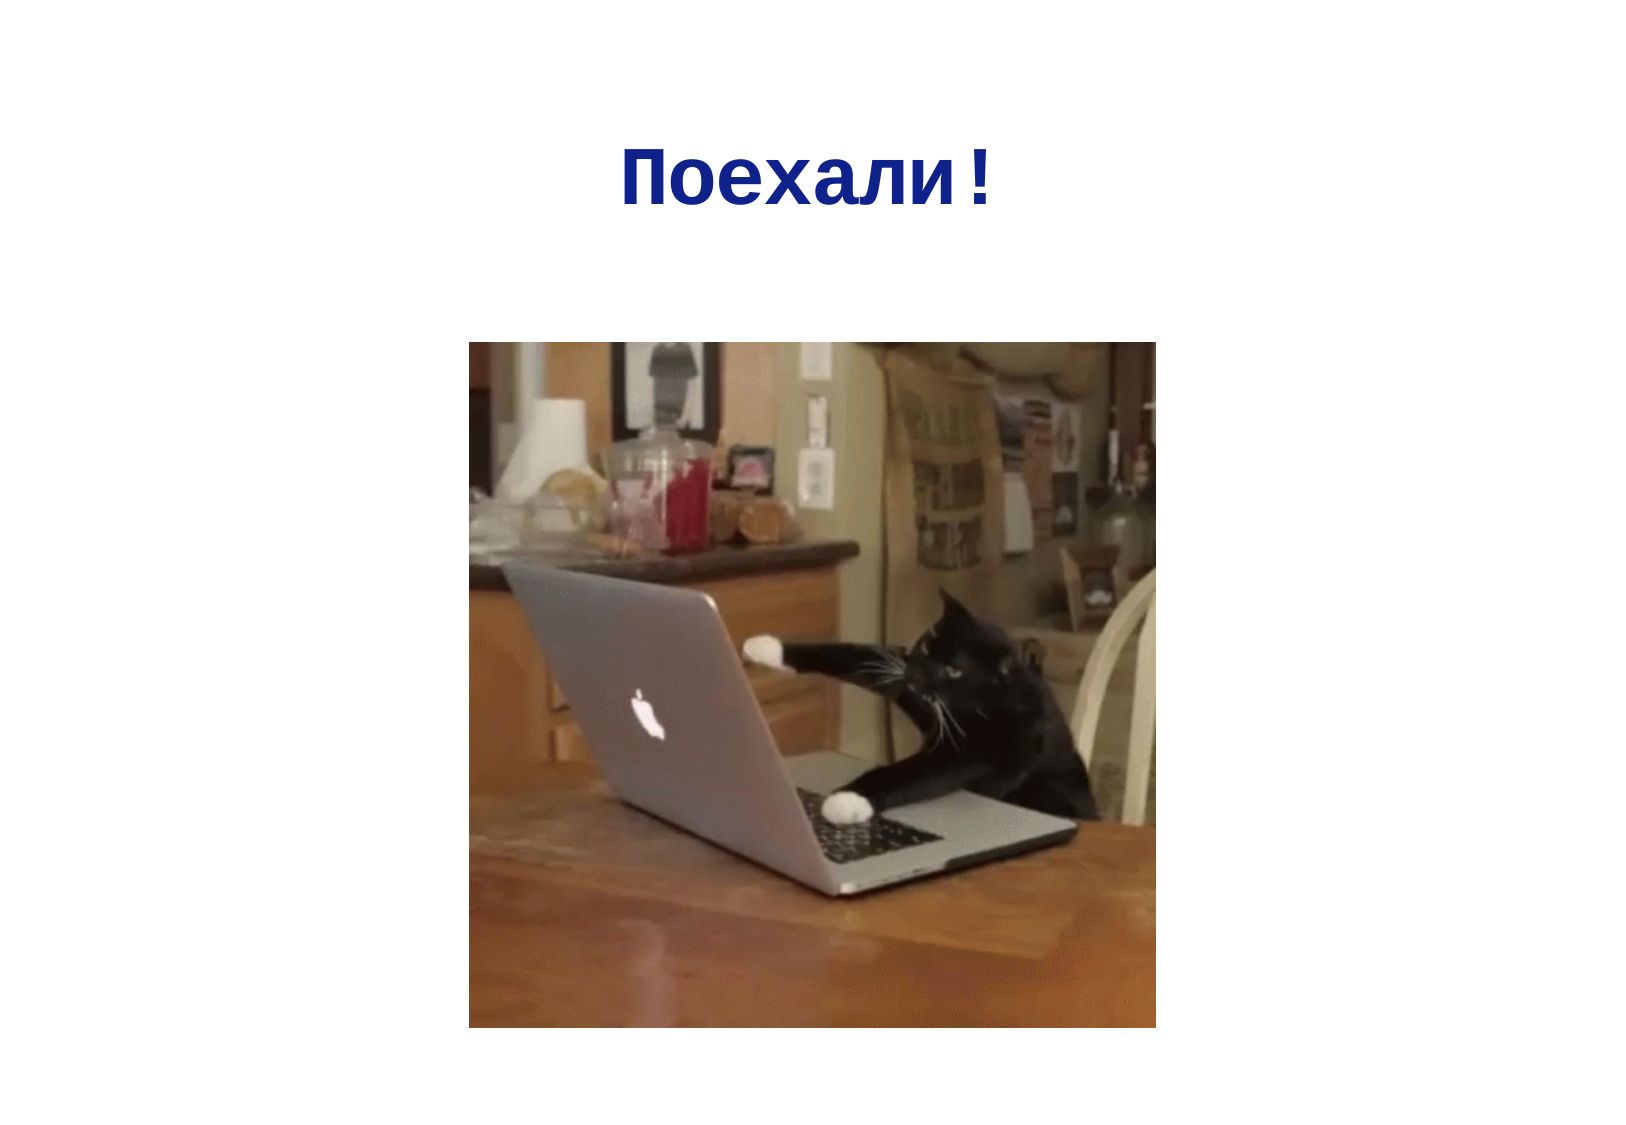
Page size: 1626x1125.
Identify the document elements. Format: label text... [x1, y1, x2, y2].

text_box Поехали! [81, 77, 1544, 266]
picture [469, 341, 1156, 1029]
